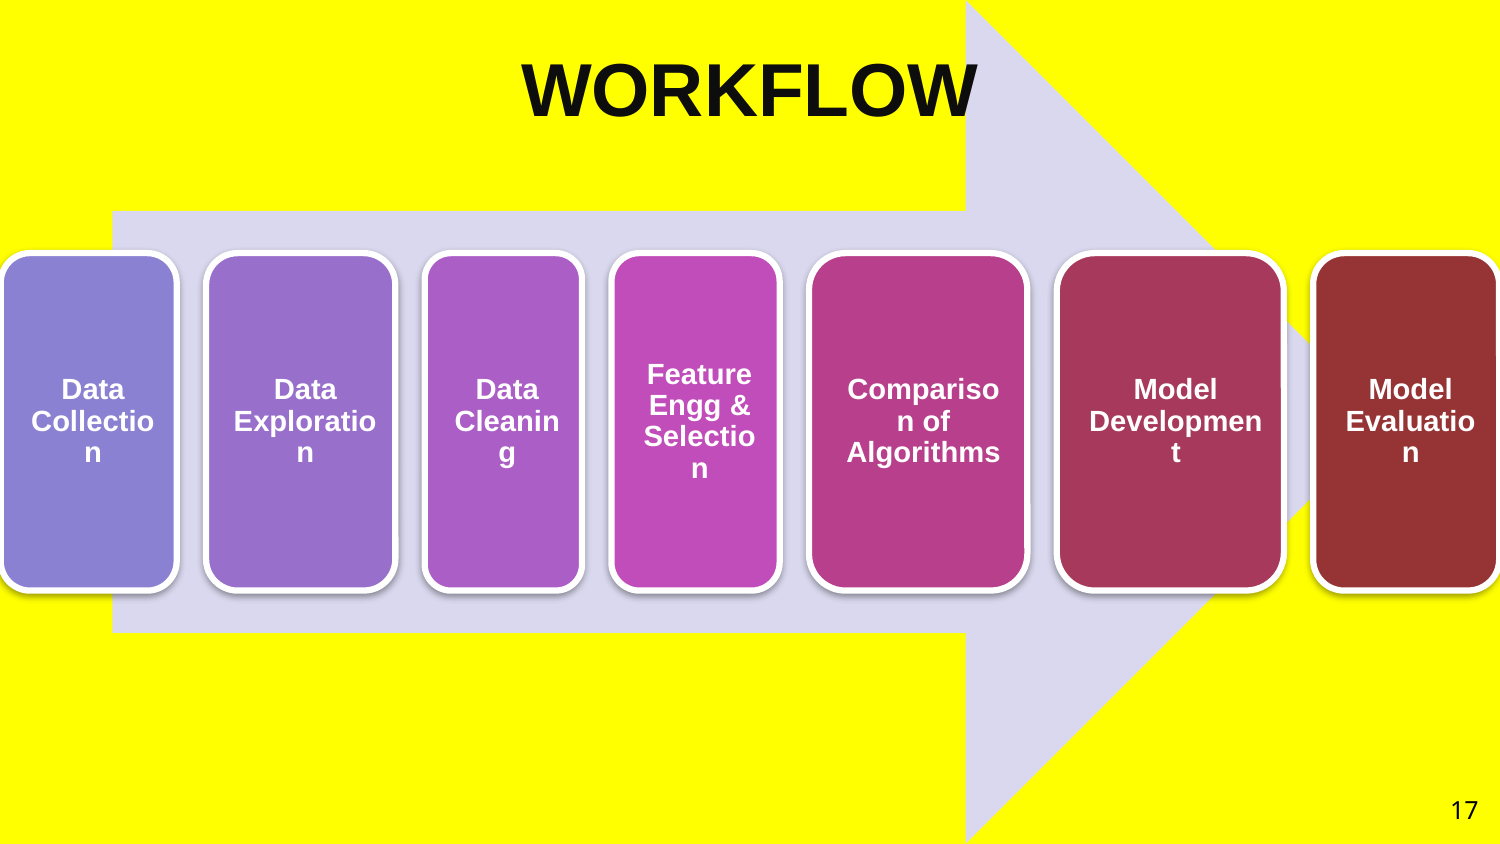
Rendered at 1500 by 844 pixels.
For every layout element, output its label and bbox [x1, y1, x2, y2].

text_box [0, 0, 1500, 844]
